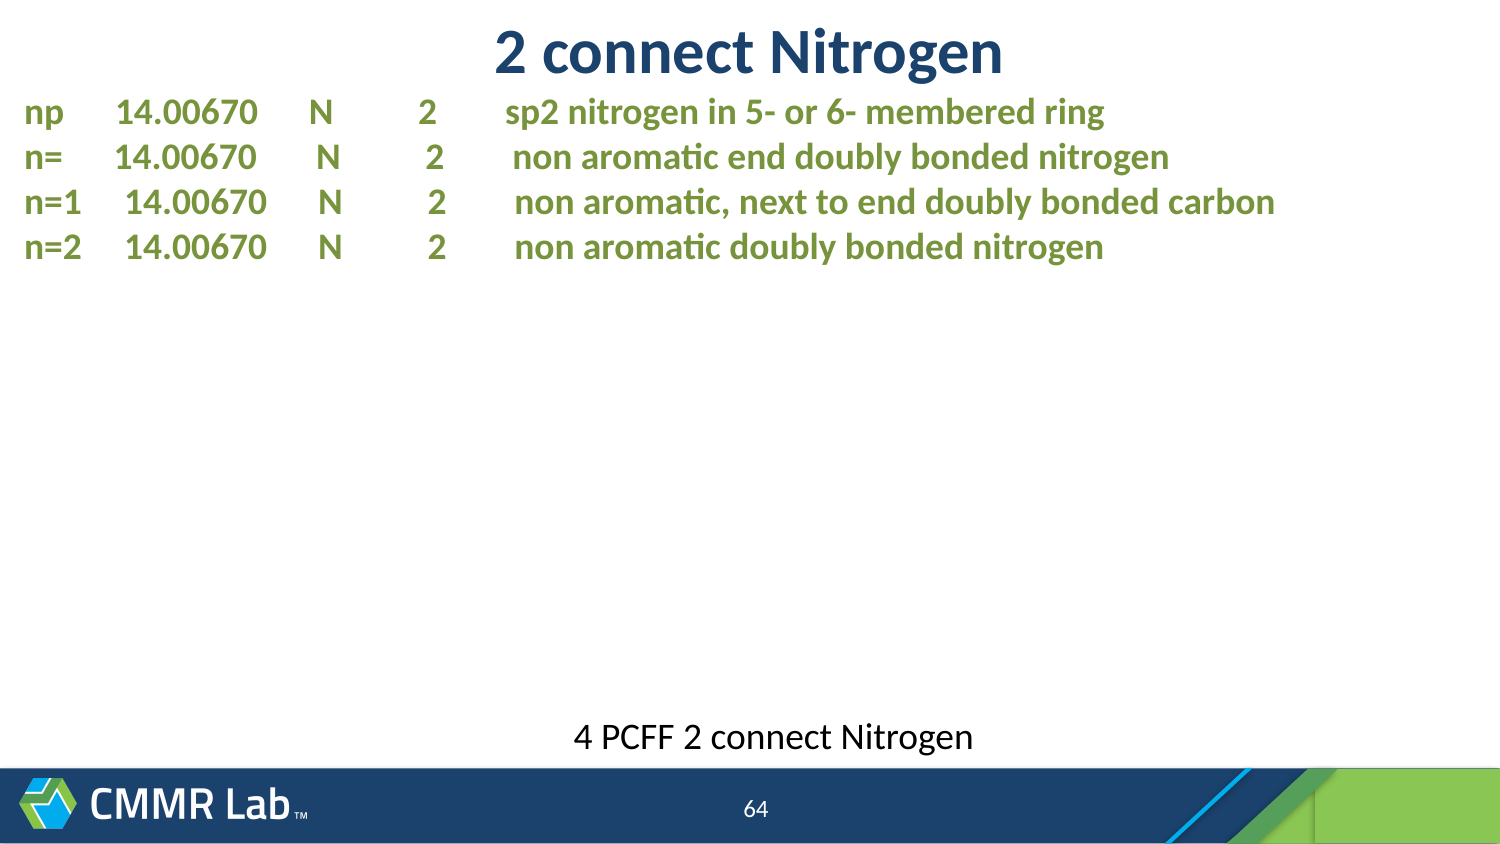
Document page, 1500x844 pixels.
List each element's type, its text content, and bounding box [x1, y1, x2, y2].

slide_number 64 [581, 784, 932, 830]
text_box np 14.00670 N 2 sp2 nitrogen in 5- or 6- membered ring n= 14.00670 N 2 non aromatic end doubly bonded nitrogen n=1 14.00670 N 2 non aromatic, next to end doubly bonded carbon n=2 14.00670 N 2 non aromatic doubly bonded nitrogen [9, 79, 1427, 275]
picture [0, 761, 324, 843]
text_box 4 PCFF 2 connect Nitrogen [558, 704, 1009, 765]
title 2 connect Nitrogen [0, 0, 1500, 94]
